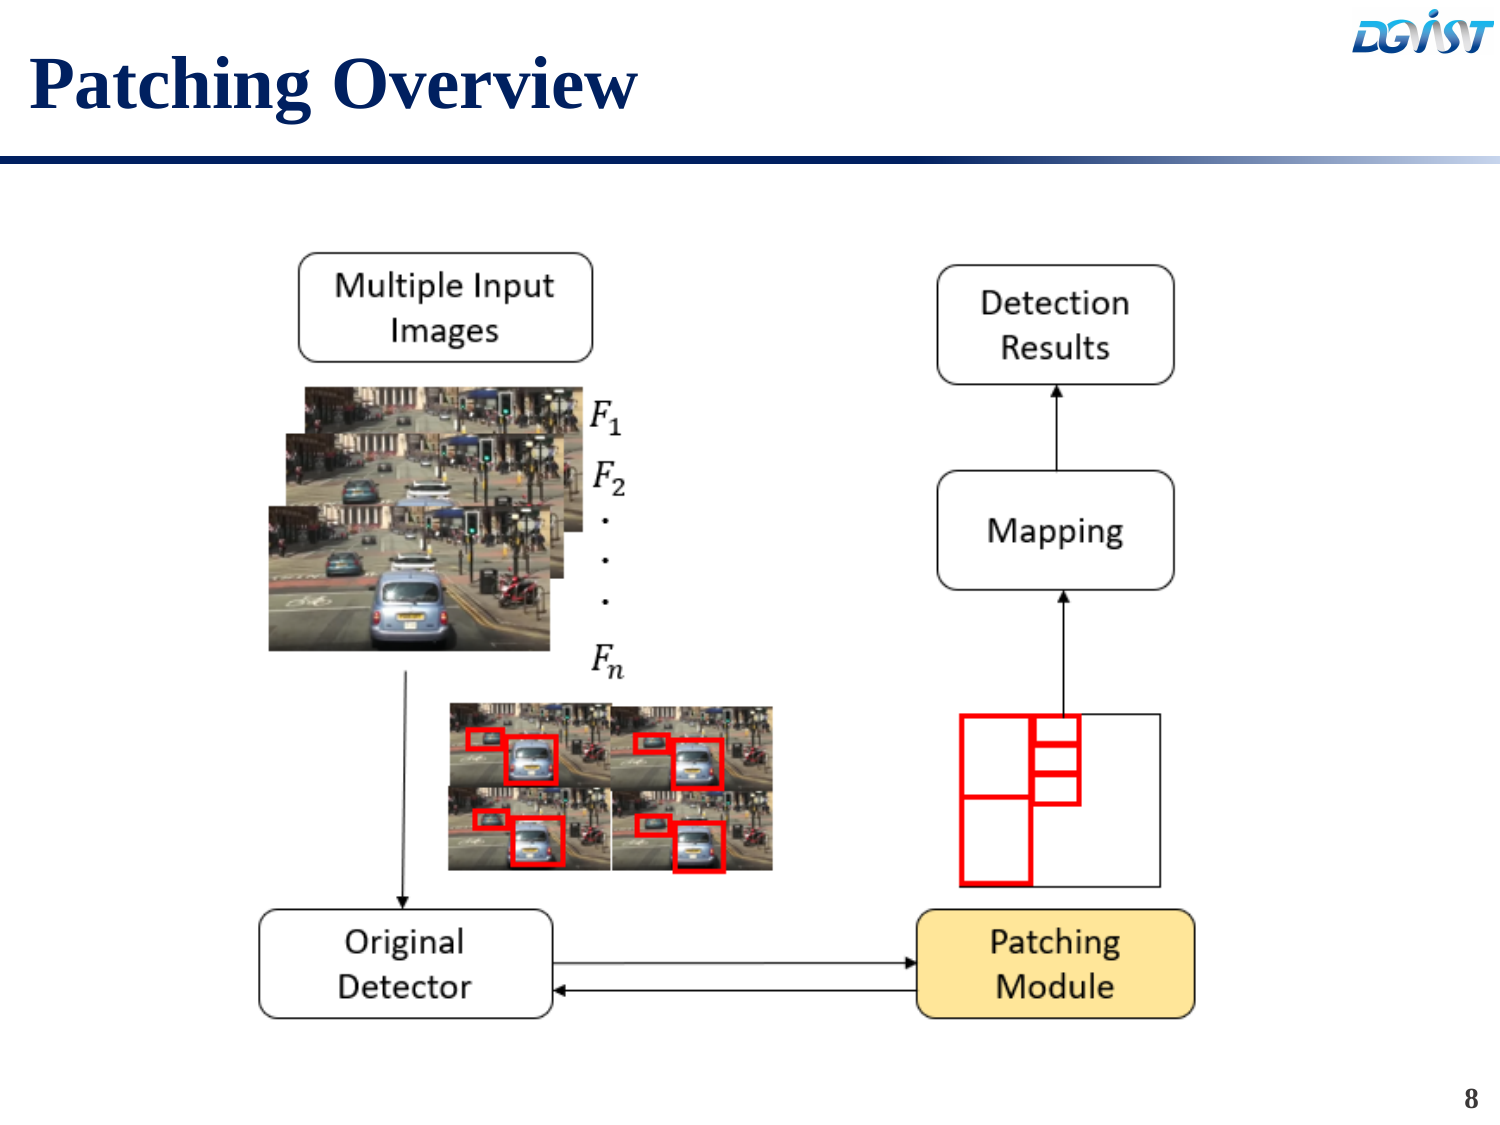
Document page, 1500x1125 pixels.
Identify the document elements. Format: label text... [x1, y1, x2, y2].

text_box 8 [1430, 1072, 1494, 1118]
text_box Patching Overview [14, 19, 1440, 139]
text_box [0, 155, 1500, 165]
picture [257, 199, 1208, 1073]
picture [1352, 7, 1494, 55]
